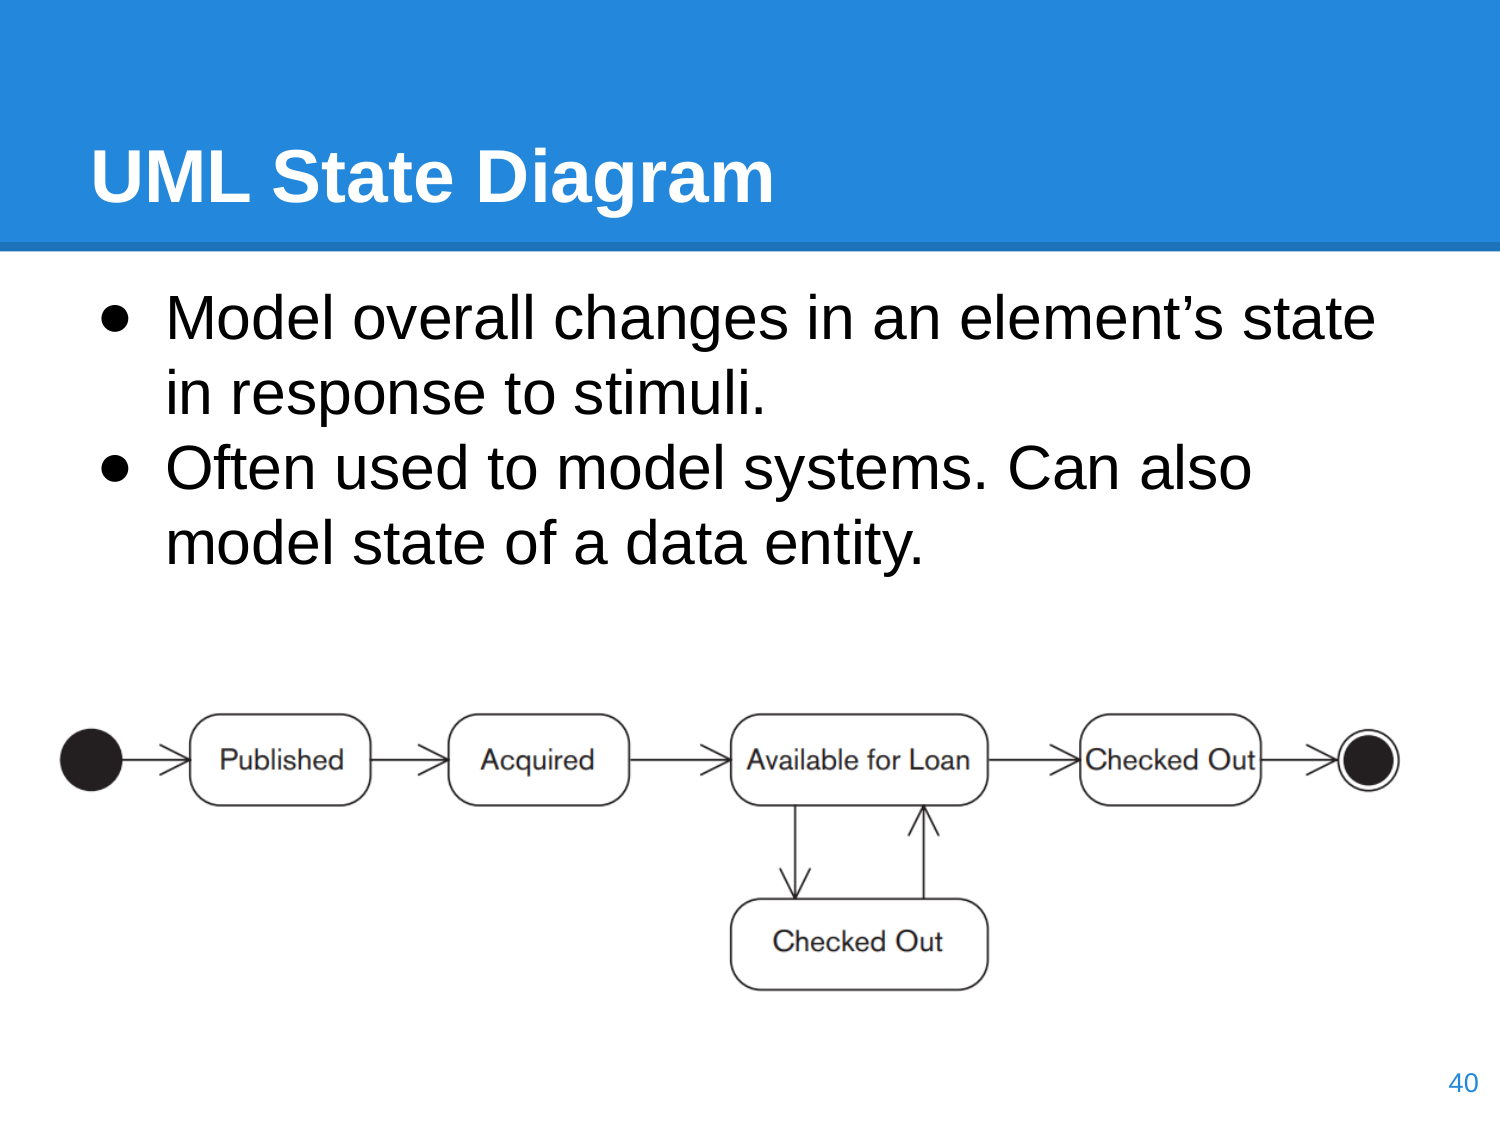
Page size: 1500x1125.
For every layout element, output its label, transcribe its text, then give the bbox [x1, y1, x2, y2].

list Model overall changes in an element’s state in response to stimuli. Often used to model systems. Can also model state of a data entity. [75, 262, 1425, 1078]
slide_number ‹#› [1403, 1038, 1494, 1125]
picture [45, 686, 1415, 1011]
title UML State Diagram [75, 45, 1425, 233]
